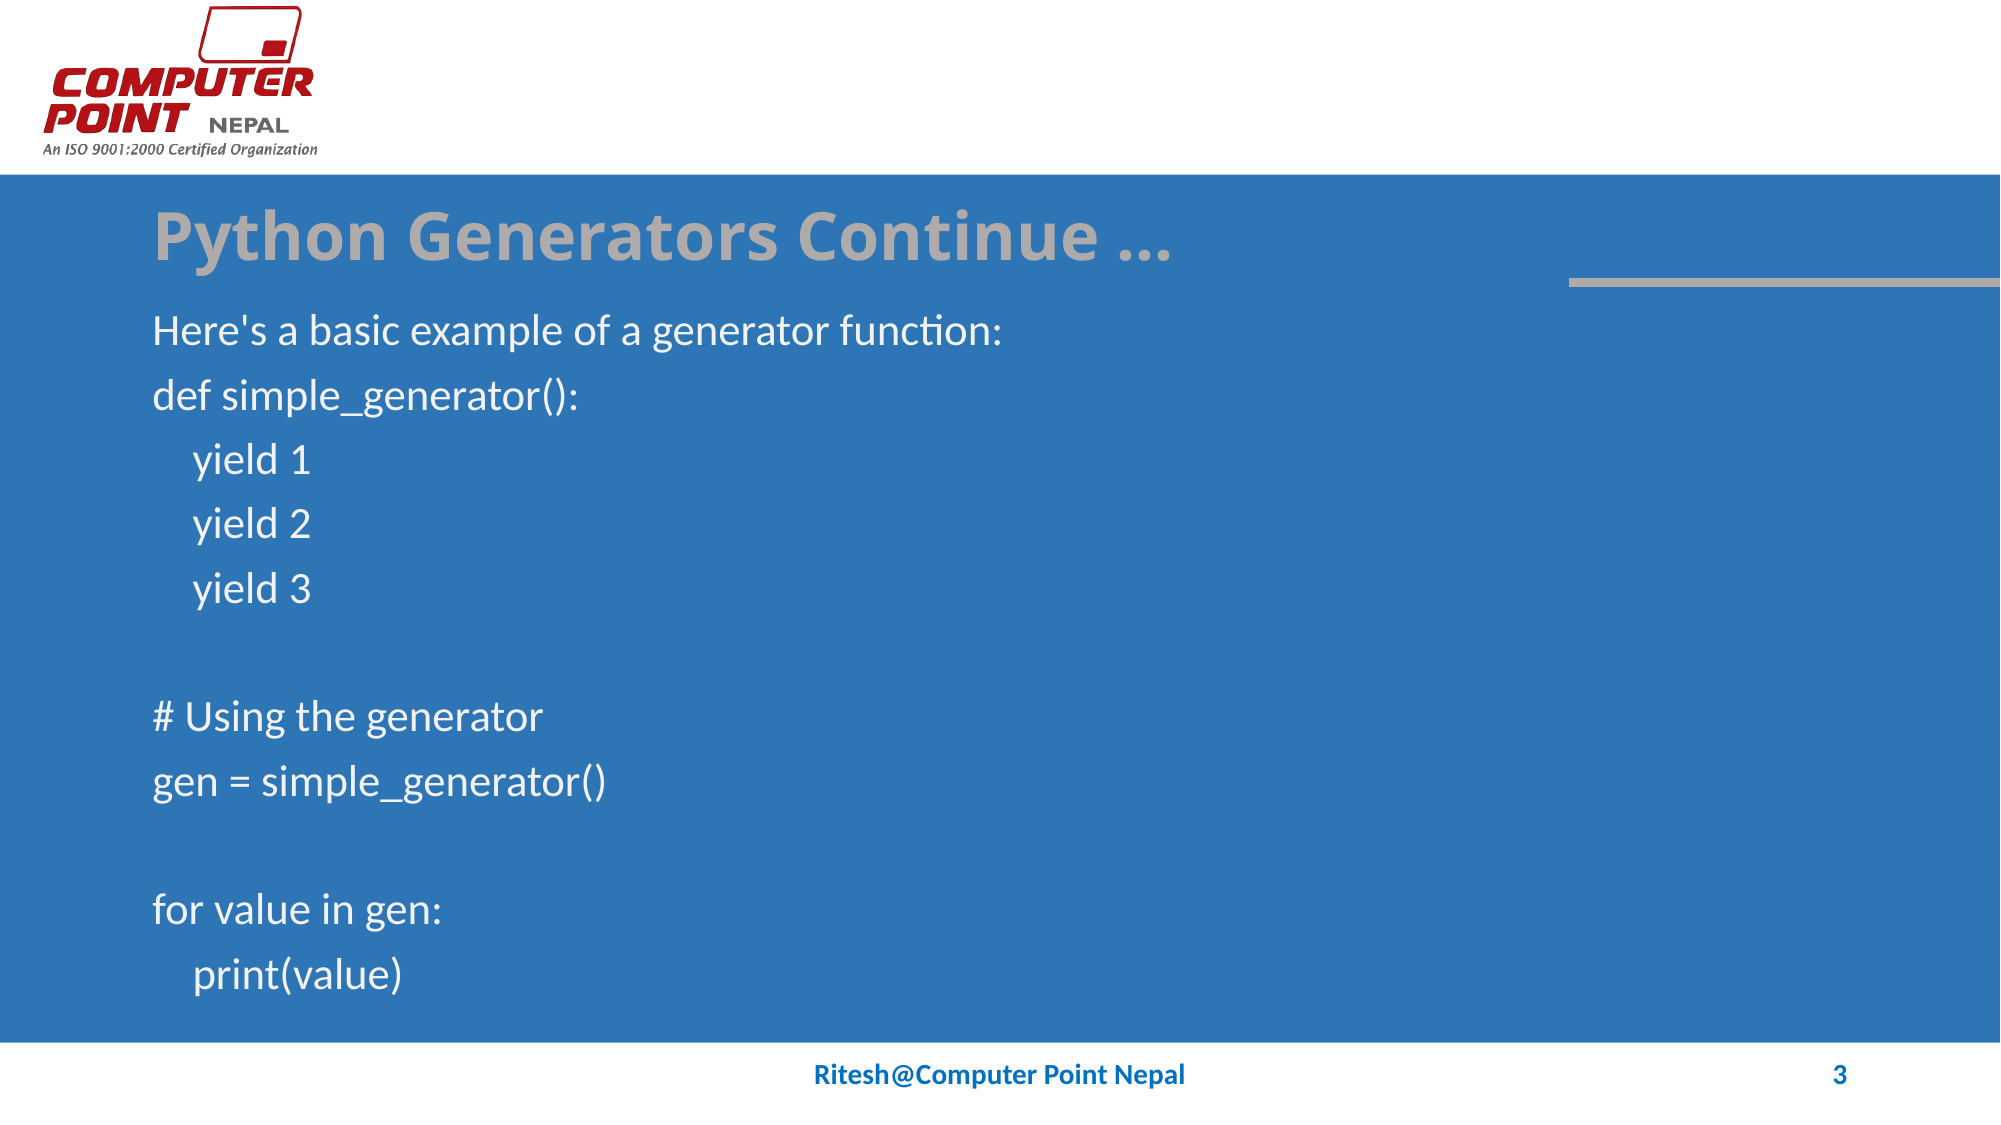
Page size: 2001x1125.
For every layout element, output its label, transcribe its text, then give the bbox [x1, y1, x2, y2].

slide_number 3 [1412, 1042, 1863, 1103]
list Here's a basic example of a generator function: def simple_generator(): yield 1 yield 2 yield 3 # Using the generator gen = simple_generator() for value in gen: print(value) [137, 299, 1863, 1014]
picture [33, 0, 332, 166]
title Python Generators Continue … [137, 195, 1863, 283]
footer Ritesh@Computer Point Nepal [662, 1042, 1338, 1103]
